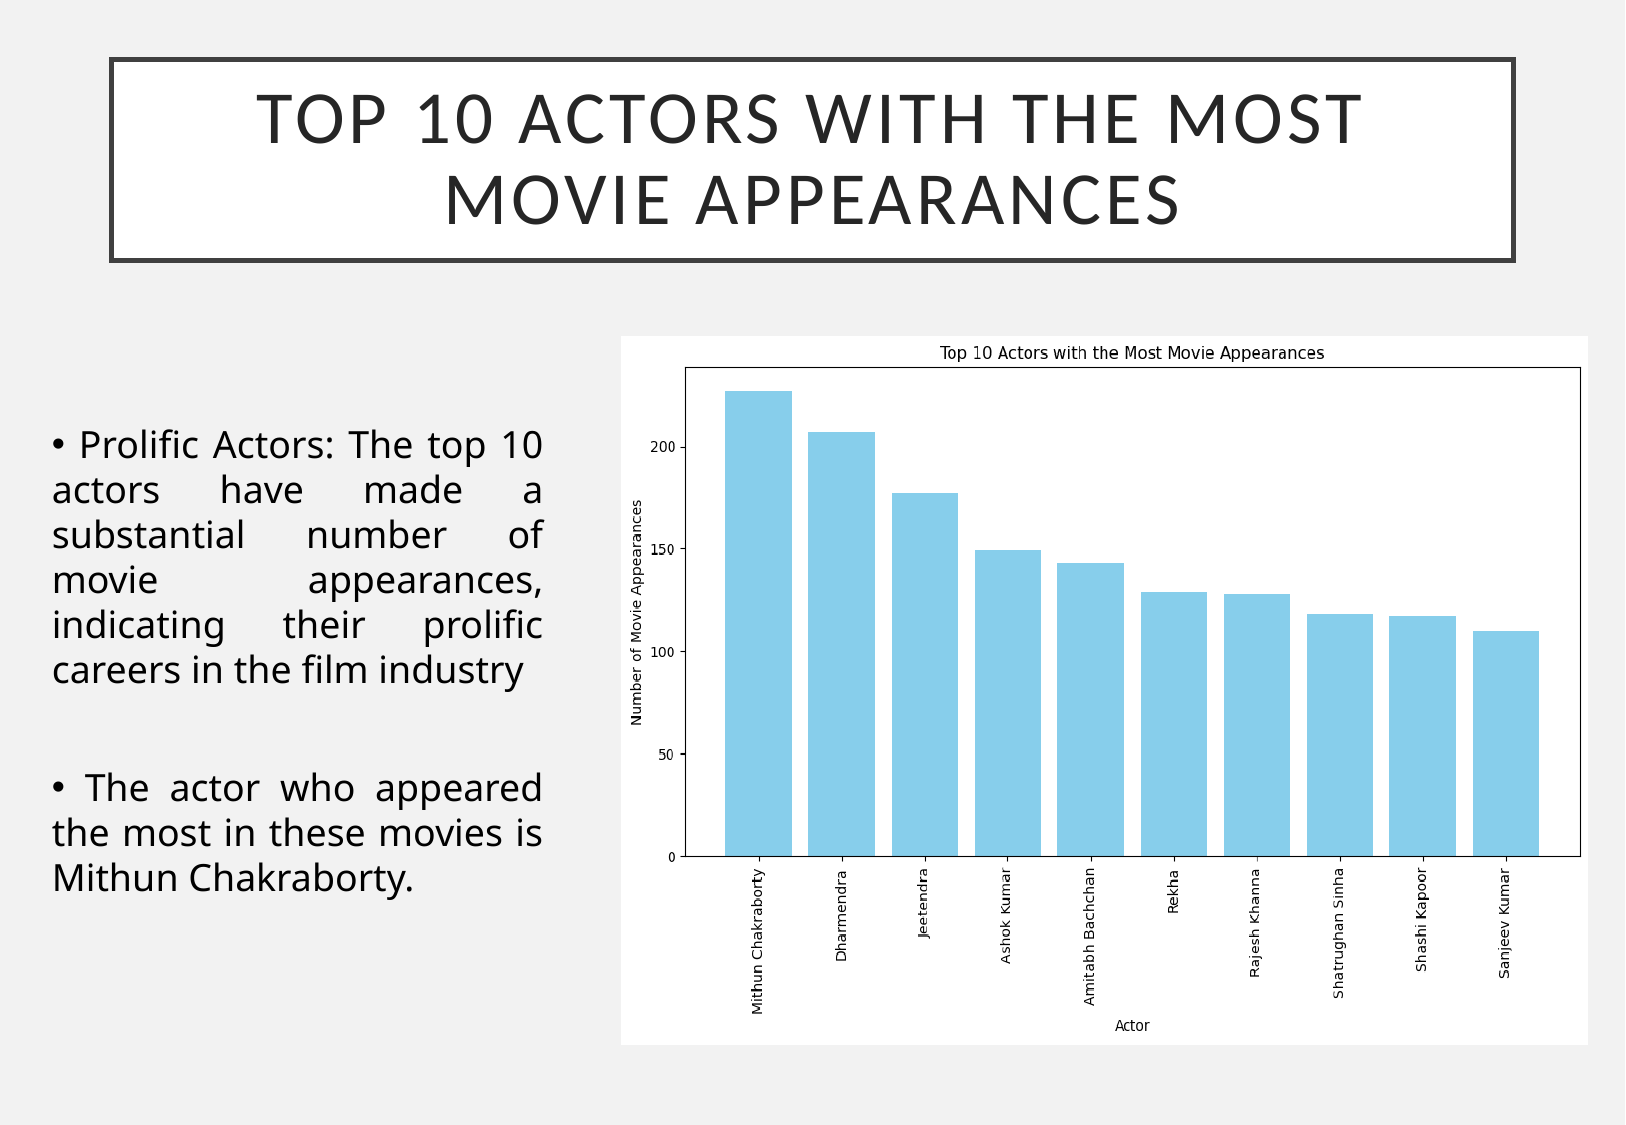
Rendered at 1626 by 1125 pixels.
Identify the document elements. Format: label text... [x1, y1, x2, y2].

title Top 10 Actors with the Most Movie Appearances [109, 57, 1516, 263]
text_box Prolific Actors: The top 10 actors have made a substantial number of movie appearances, indicating their prolific careers in the film industry The actor who appeared the most in these movies is Mithun Chakraborty. [37, 413, 559, 907]
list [621, 336, 1588, 1045]
